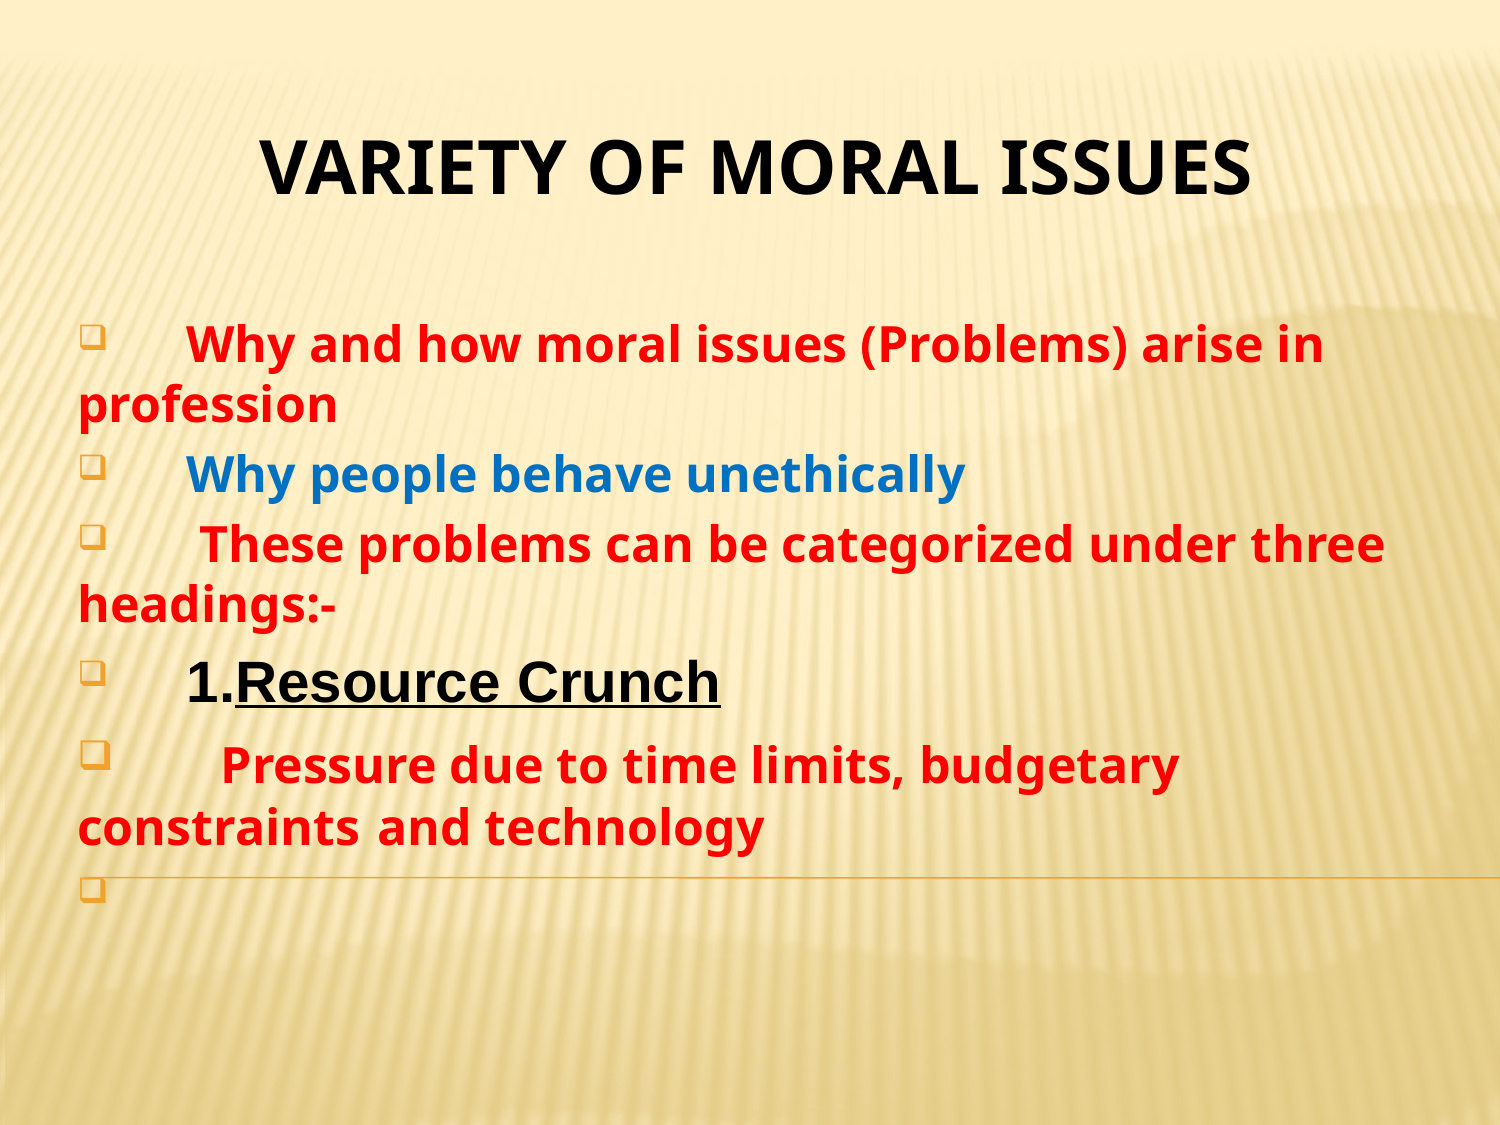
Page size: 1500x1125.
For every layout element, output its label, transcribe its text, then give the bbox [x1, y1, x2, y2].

subtitle Why and how moral issues (Problems) arise in profession Why people behave unethically These problems can be categorized under three headings:- 1.Resource Crunch Pressure due to time limits, budgetary constraints and technology [62, 262, 1450, 1125]
title Variety of Moral Issues [62, 112, 1450, 238]
